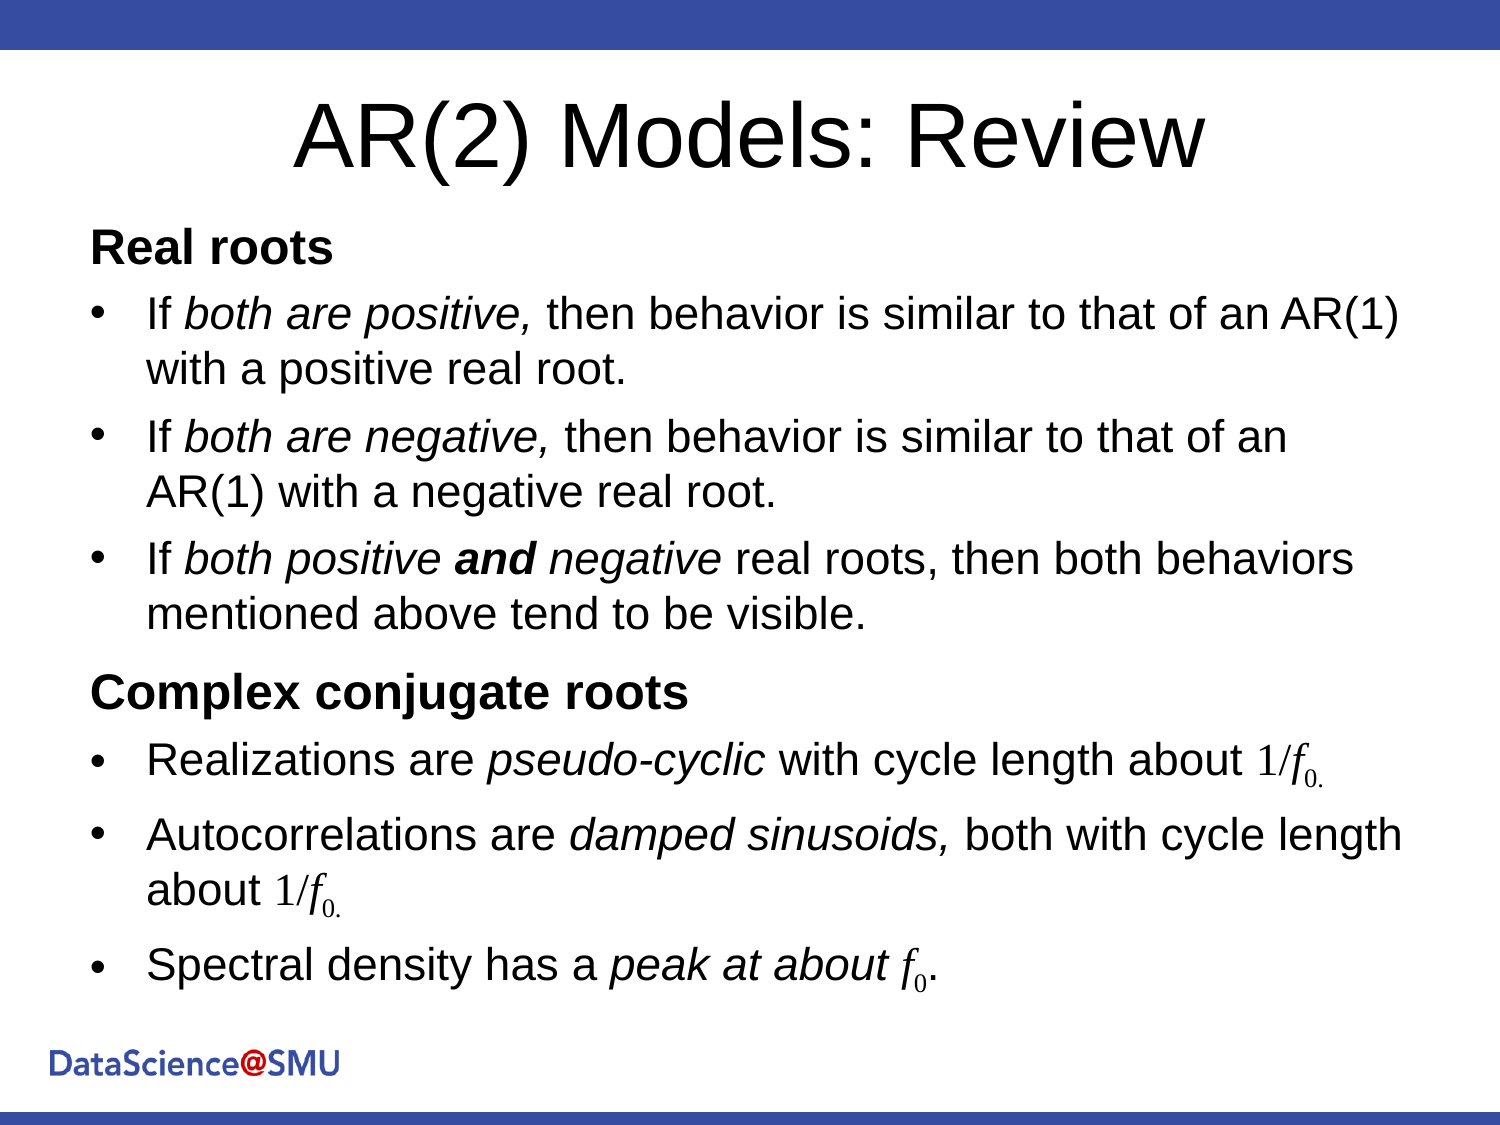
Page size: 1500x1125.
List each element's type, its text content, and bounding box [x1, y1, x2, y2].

text_box Realizations are pseudo-cyclic with cycle length about 1/f0. Autocorrelations are damped sinusoids, both with cycle length about 1/f0. Spectral density has a peak at about f0. [74, 722, 1425, 1041]
text_box Complex conjugate roots [74, 651, 988, 722]
picture [50, 1049, 339, 1076]
text_box Real roots [75, 225, 425, 276]
title AR(2) Models: Review [75, 37, 1425, 225]
text_box If both are positive, then behavior is similar to that of an AR(1) with a positive real root. If both are negative, then behavior is similar to that of an AR(1) with a negative real root. If both positive and negative real roots, then both behaviors mentioned above tend to be visible. [74, 276, 1425, 650]
